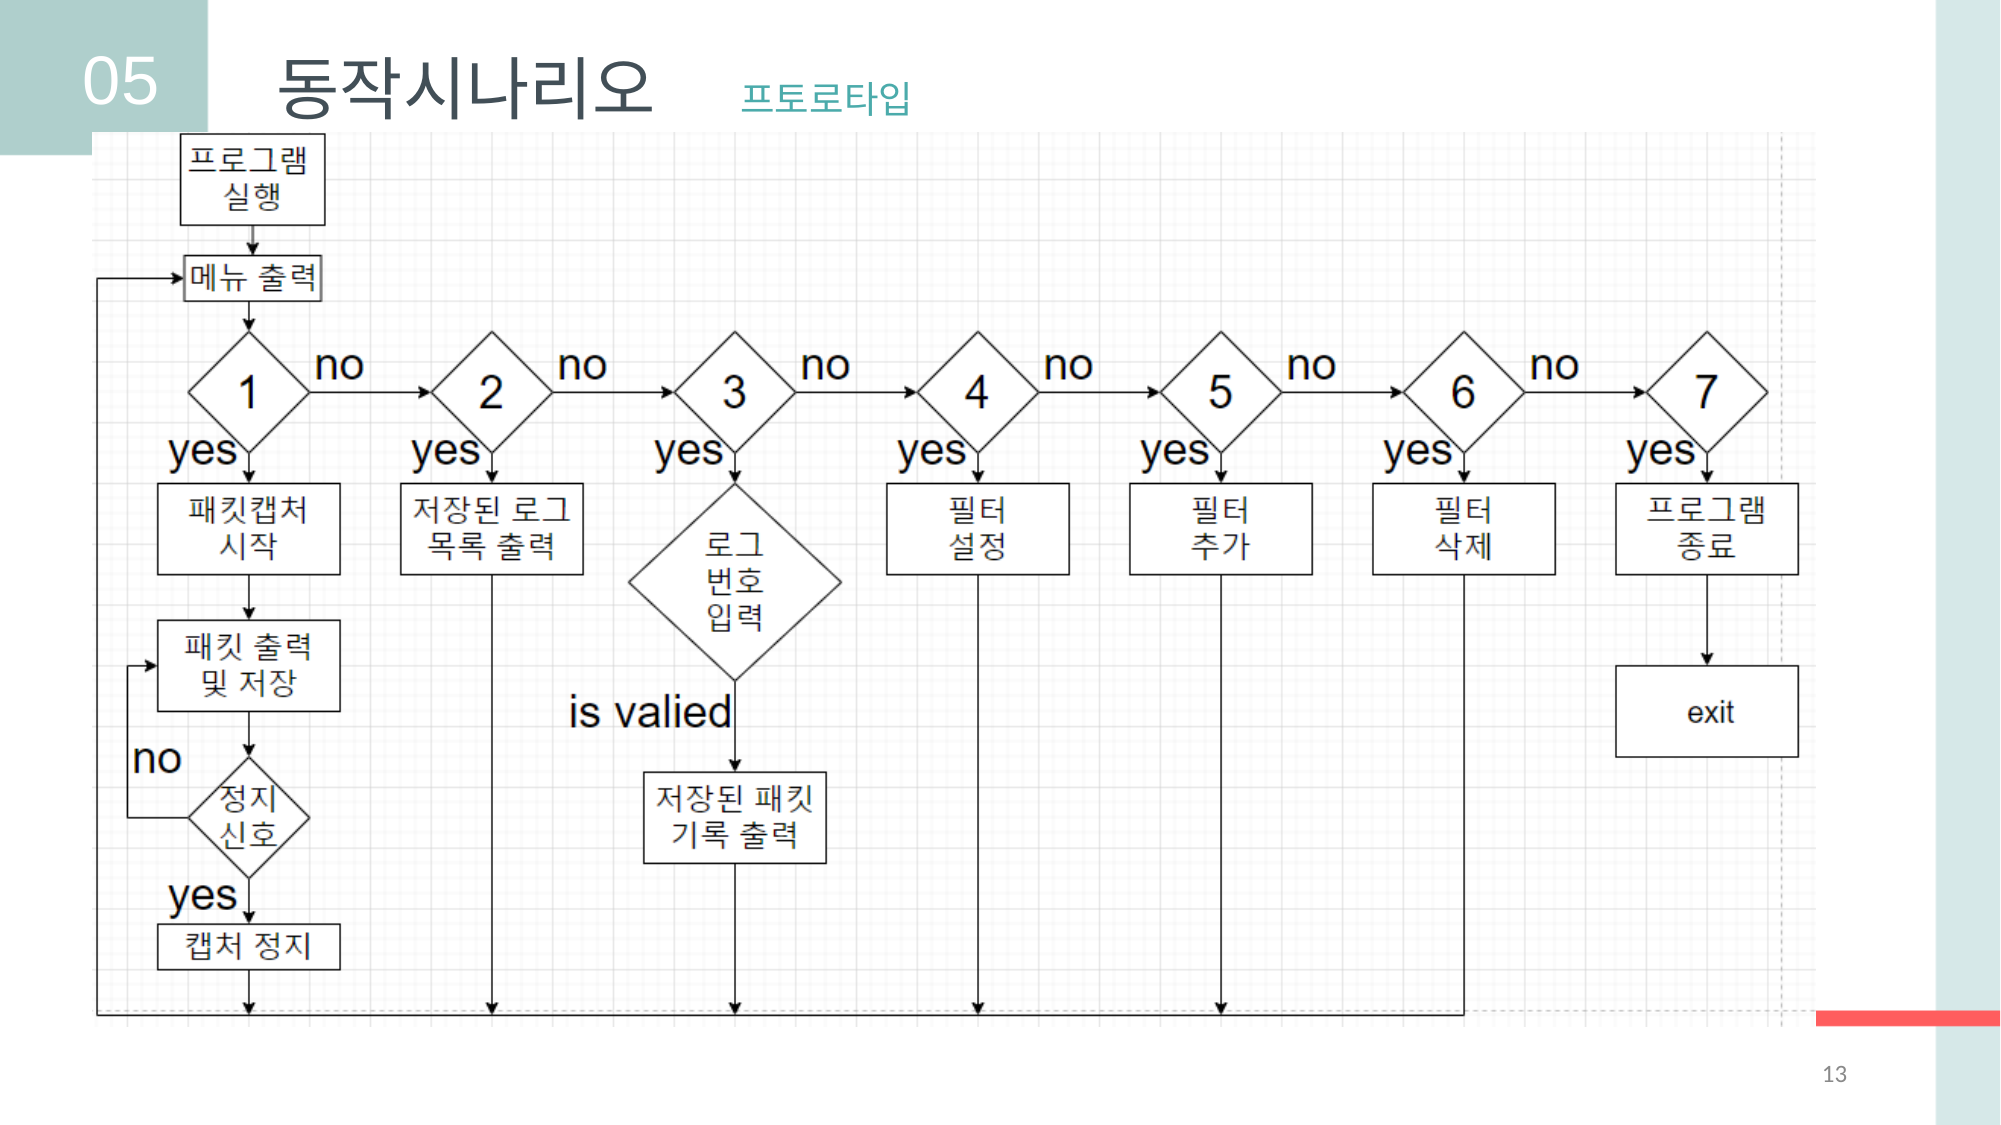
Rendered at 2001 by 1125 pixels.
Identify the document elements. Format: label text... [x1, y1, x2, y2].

text_box 동작시나리오 [261, 54, 1155, 130]
picture [0, 0, 2001, 1125]
text_box 05 [60, 44, 182, 126]
text_box 프토로타입 [725, 60, 1260, 130]
slide_number 13 [1412, 1042, 1863, 1103]
